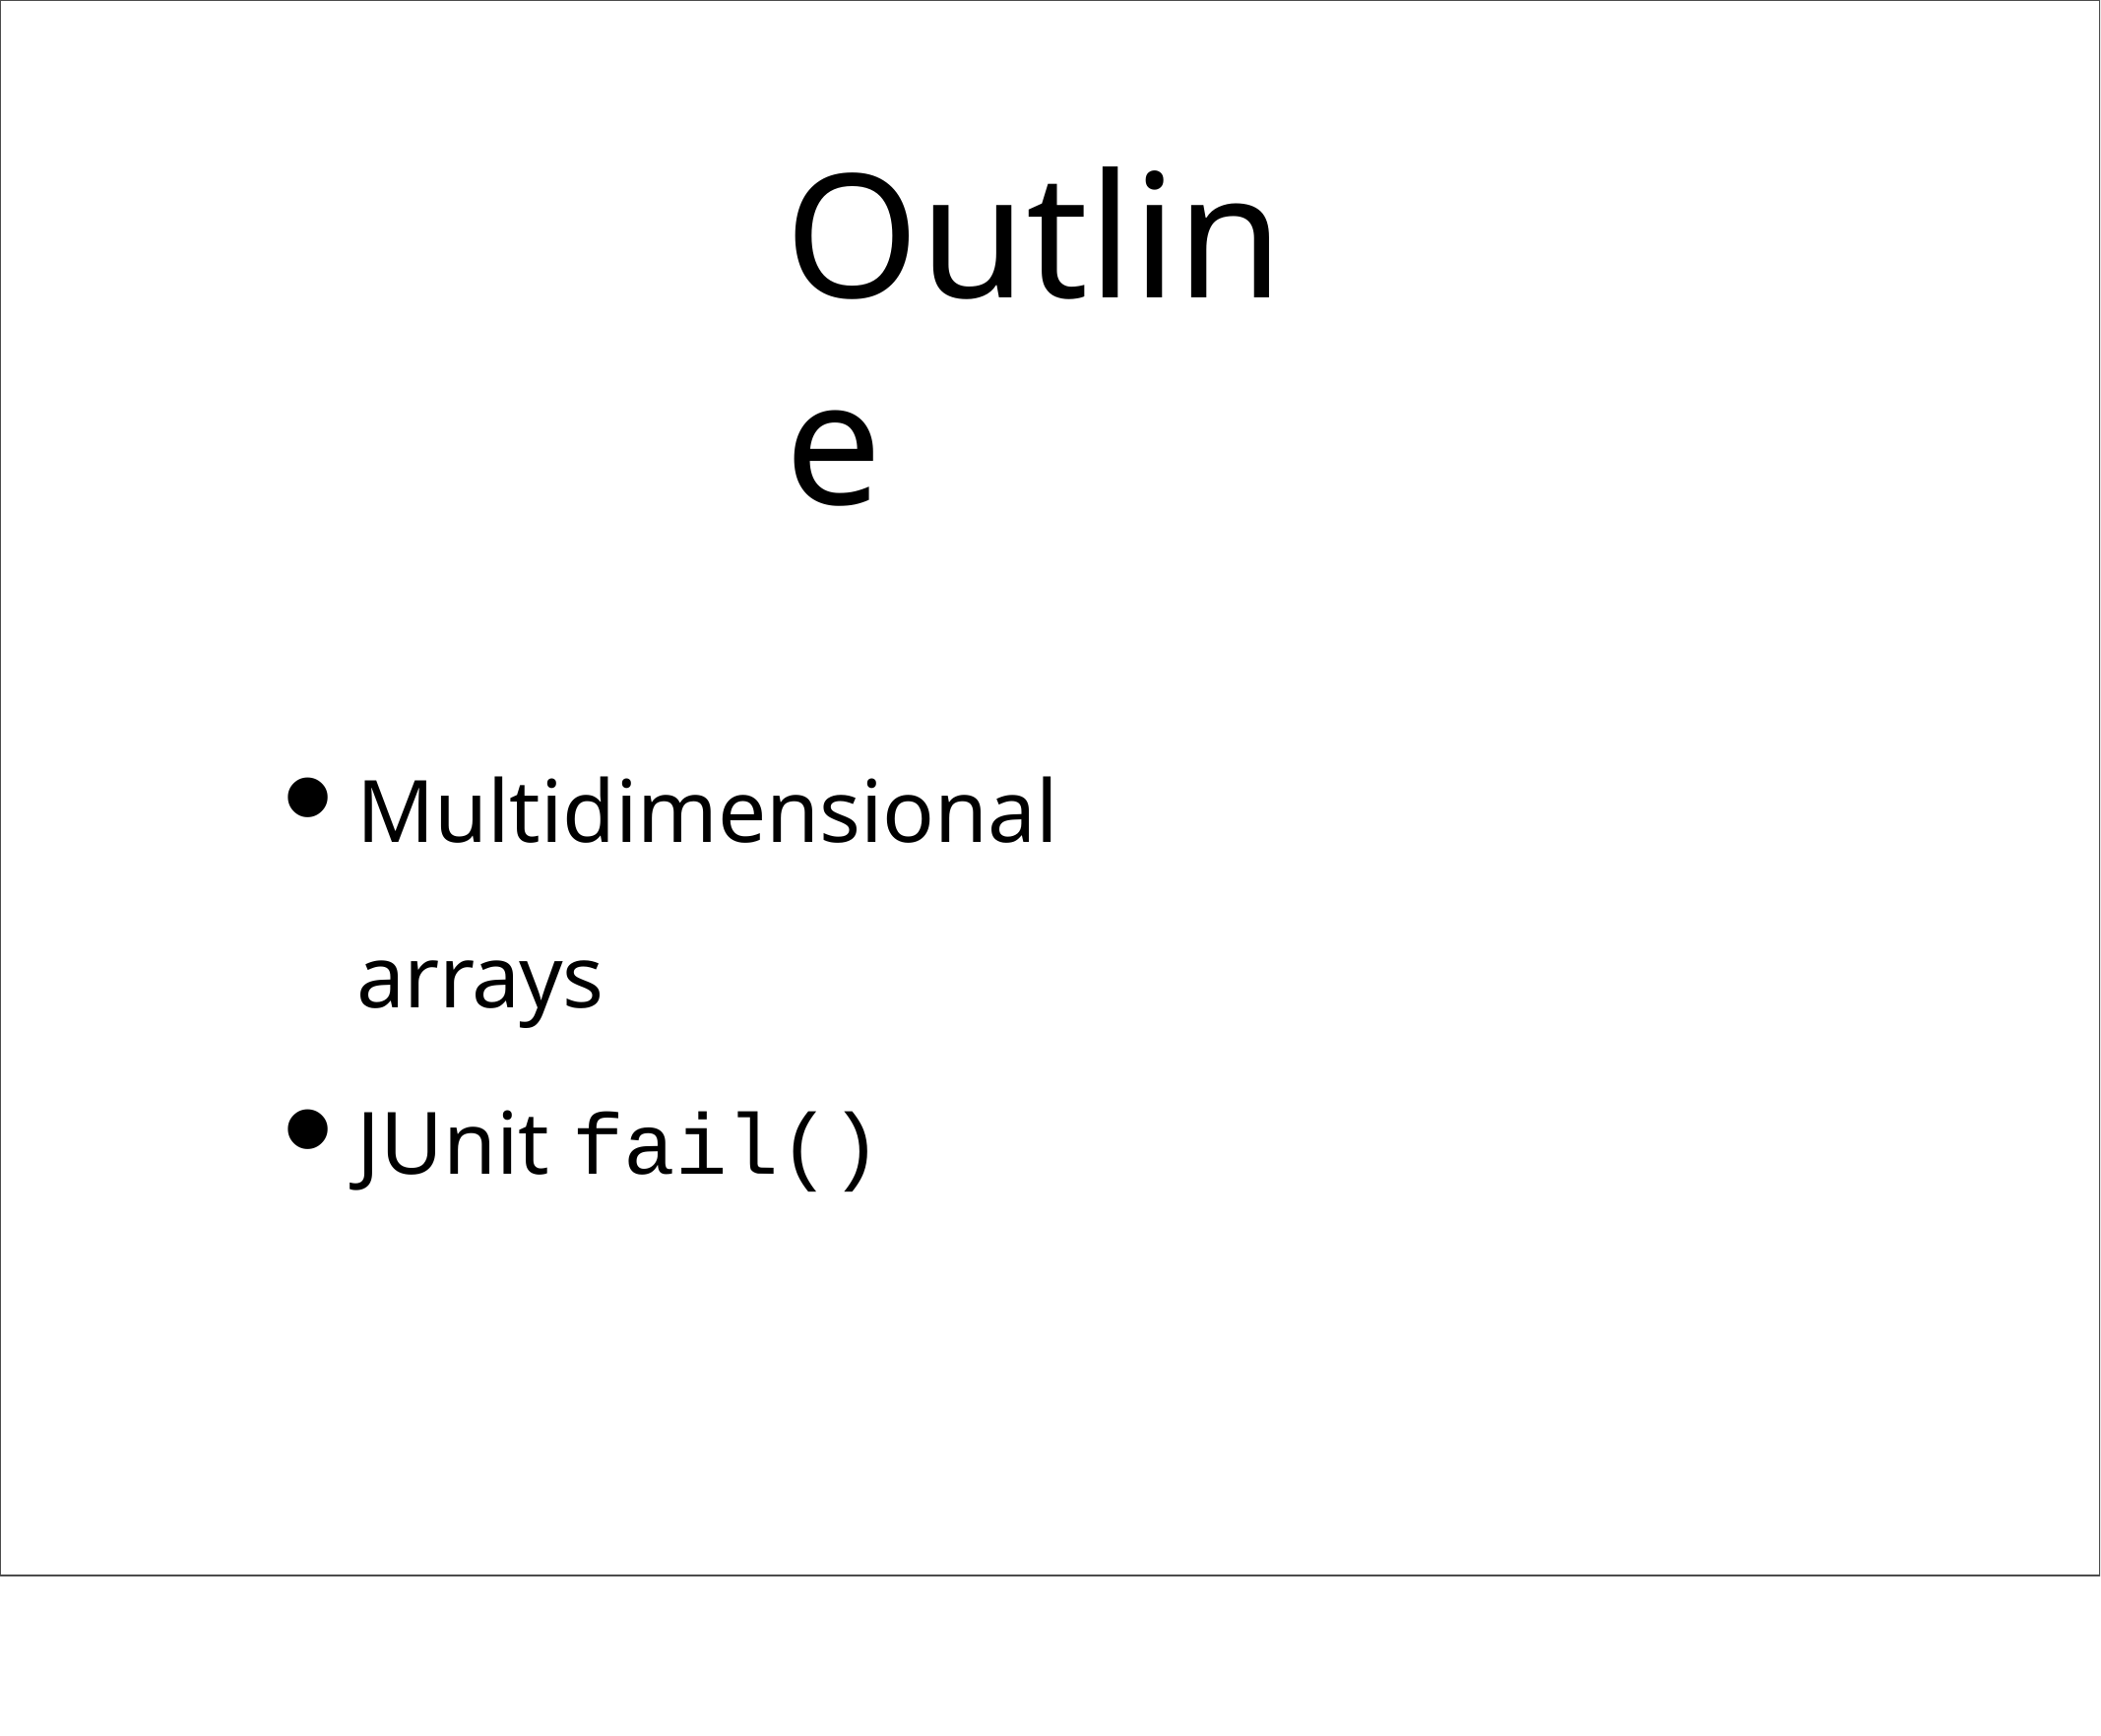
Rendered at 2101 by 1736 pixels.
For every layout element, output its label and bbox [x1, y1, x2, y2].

text_box [0, 0, 2101, 1575]
